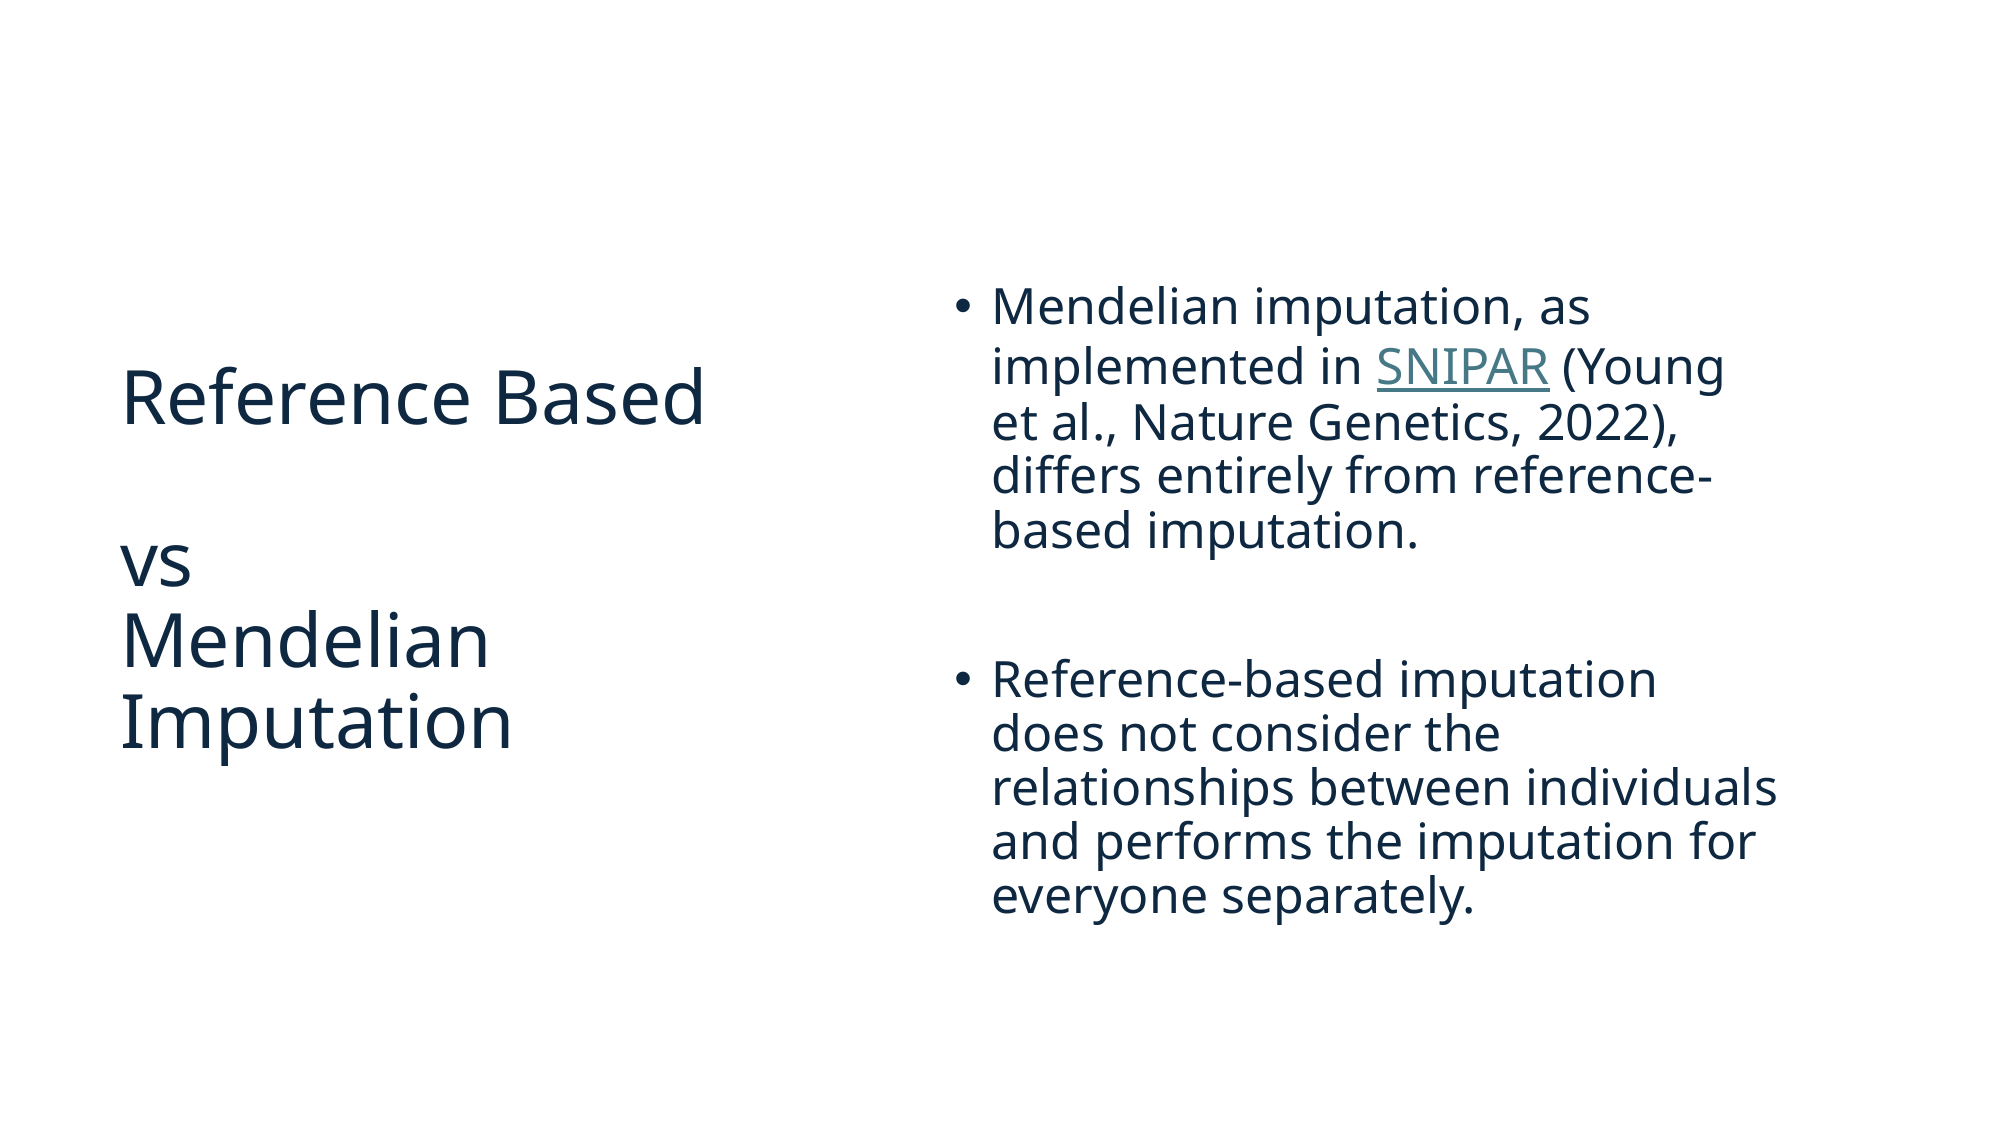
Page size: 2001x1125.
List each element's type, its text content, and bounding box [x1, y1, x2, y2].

list Mendelian imputation, as implemented in SNIPAR (Young et al., Nature Genetics, 2022), differs entirely from reference-based imputation. Reference-based imputation does not consider the relationships between individuals and performs the imputation for everyone separately. [939, 133, 1796, 992]
title Reference Based vs Mendelian Imputation [105, 203, 738, 922]
